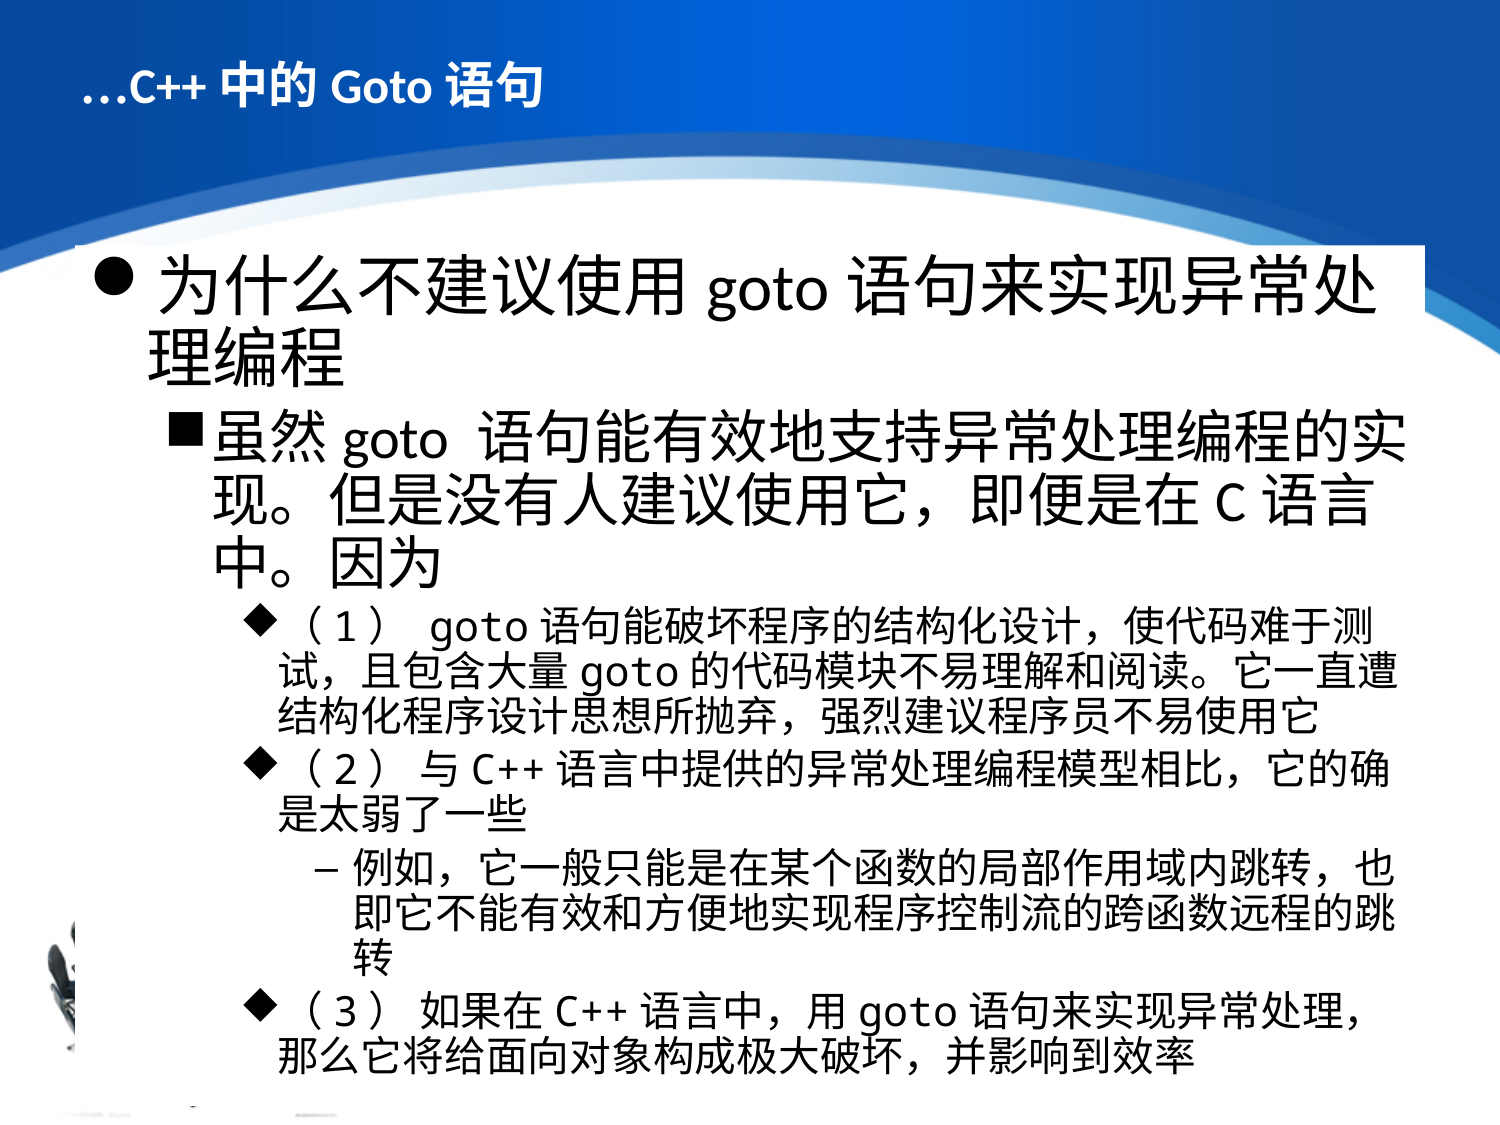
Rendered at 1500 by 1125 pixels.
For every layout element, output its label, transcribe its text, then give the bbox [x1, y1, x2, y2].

picture [0, 0, 1500, 1125]
title …C++中的Goto语句 [64, 30, 1416, 138]
list 为什么不建议使用goto语句来实现异常处理编程 虽然goto 语句能有效地支持异常处理编程的实现。但是没有人建议使用它，即便是在C语言中。因为 （1） goto语句能破坏程序的结构化设计，使代码难于测试，且包含大量goto的代码模块不易理解和阅读。它一直遭结构化程序设计思想所抛弃，强烈建议程序员不易使用它 （2） 与C++语言中提供的异常处理编程模型相比，它的确是太弱了一些 例如，它一般只能是在某个函数的局部作用域内跳转，也即它不能有效和方便地实现程序控制流的跨函数远程的跳转 （3） 如果在C++语言中，用goto语句来实现异常处理，那么它将给面向对象构成极大破坏，并影响到效率 [74, 245, 1426, 1107]
